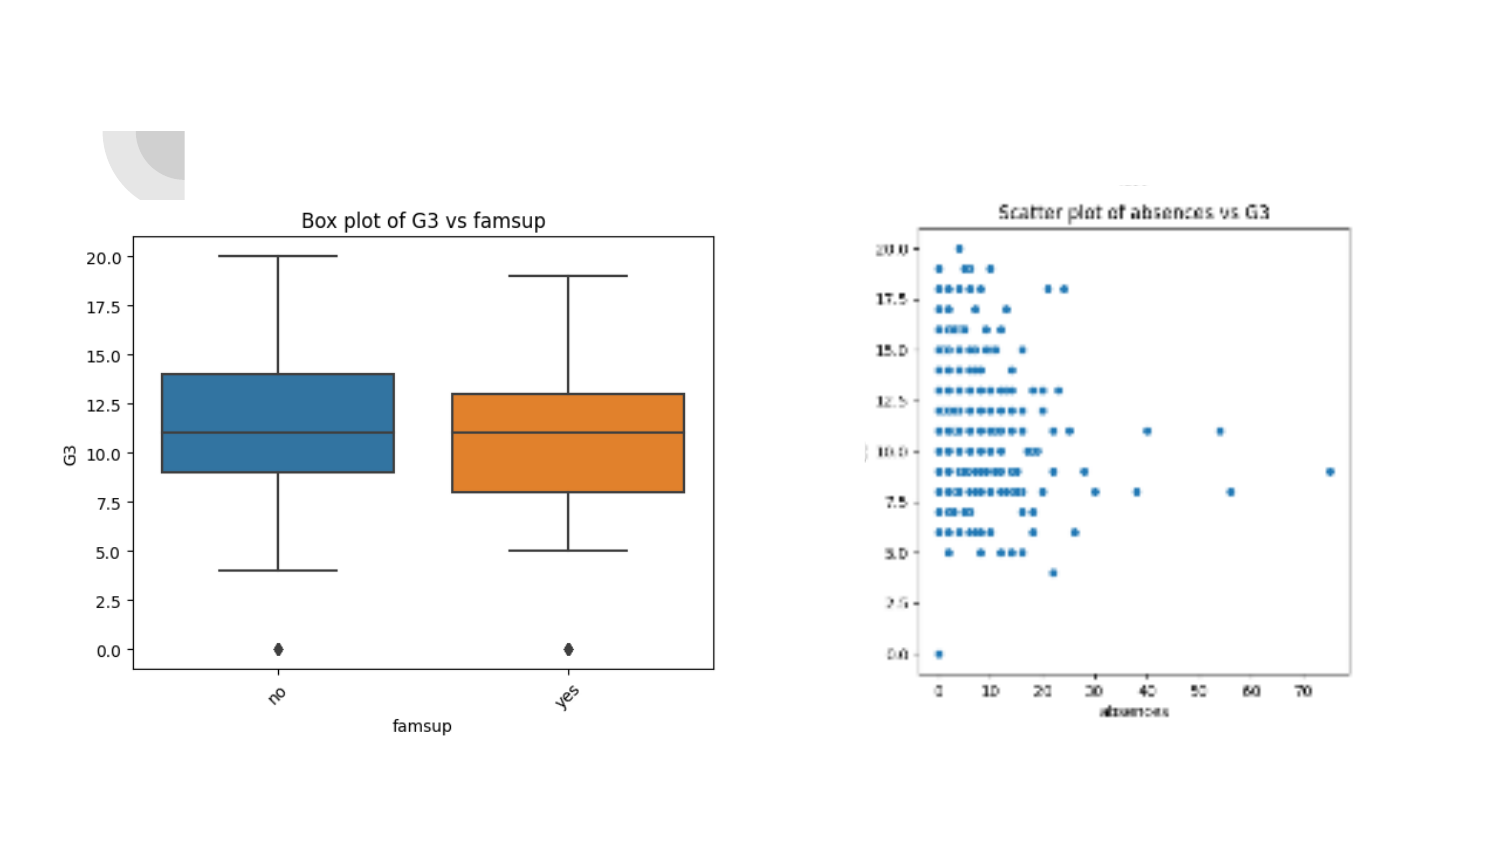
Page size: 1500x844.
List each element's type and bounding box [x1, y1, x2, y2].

picture [864, 185, 1370, 732]
picture [50, 199, 725, 747]
